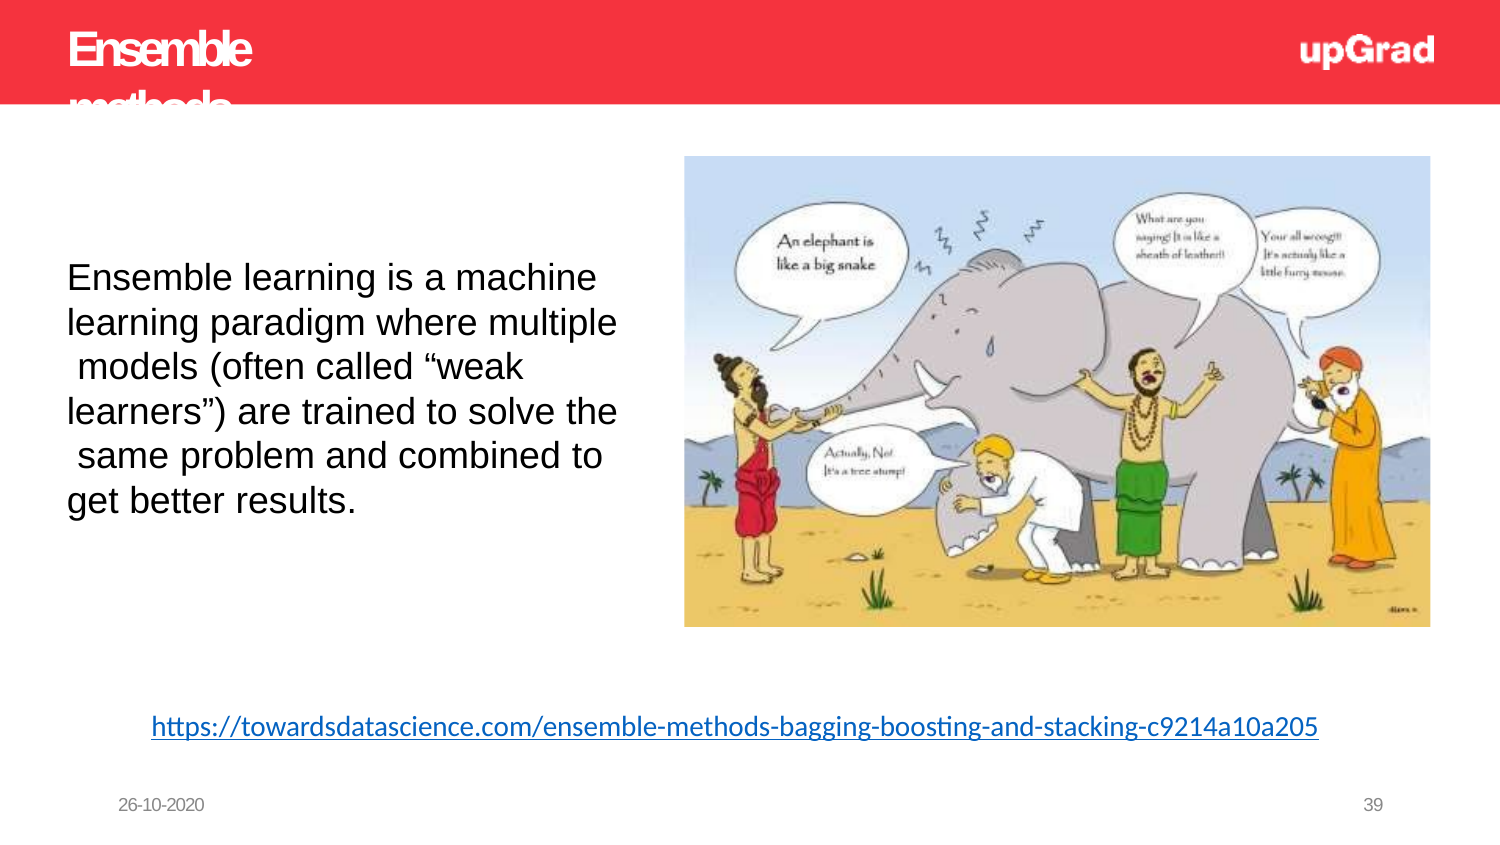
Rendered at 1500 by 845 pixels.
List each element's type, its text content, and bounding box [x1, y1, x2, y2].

text_box Ensemble learning is a machine learning paradigm where multiple models (often called “weak learners”) are trained to solve the same problem and combined to get better results. [64, 252, 624, 522]
picture [1300, 34, 1434, 70]
slide_number 39 [1357, 792, 1389, 845]
text_box [684, 156, 1431, 627]
title Ensemble methods [64, 14, 421, 158]
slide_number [116, 792, 208, 845]
text_box https://towardsdatascience.com/ensemble-methods-bagging-boosting-and-stacking-c9214a10a205 [149, 705, 1333, 743]
